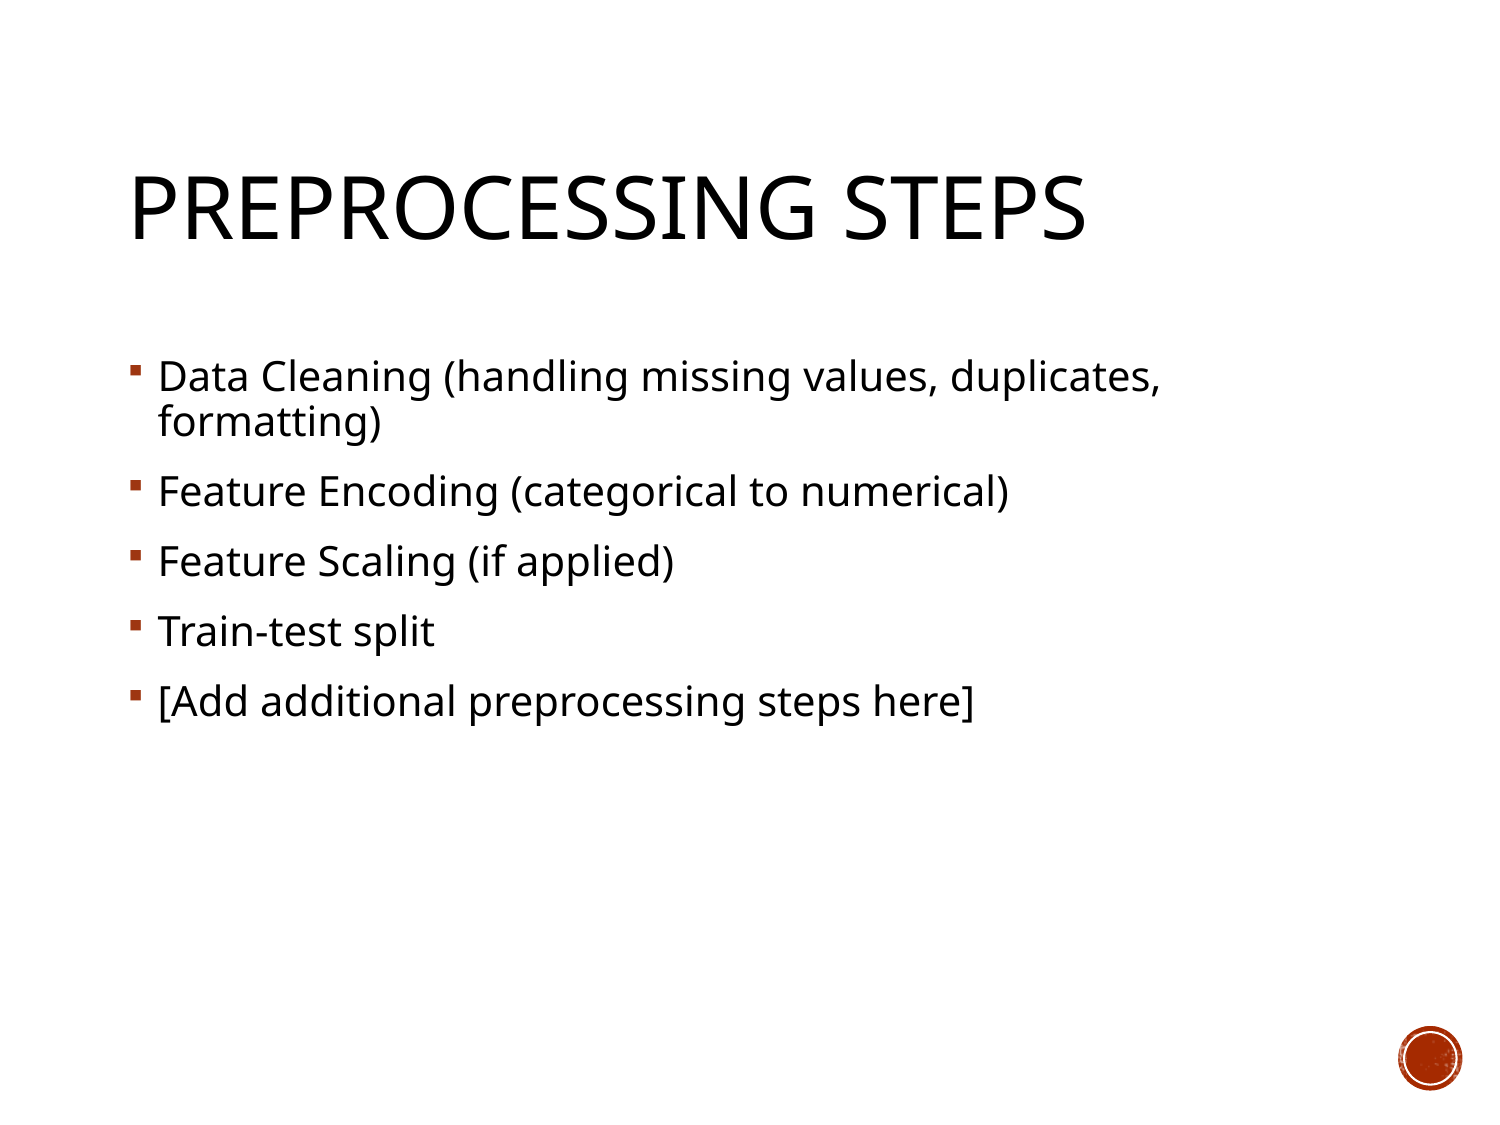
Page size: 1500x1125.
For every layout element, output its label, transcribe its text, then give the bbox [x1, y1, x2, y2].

list Data Cleaning (handling missing values, duplicates, formatting) Feature Encoding (categorical to numerical) Feature Scaling (if applied) Train-test split [Add additional preprocessing steps here] [112, 348, 1388, 1013]
title Preprocessing Steps [112, 79, 1388, 344]
